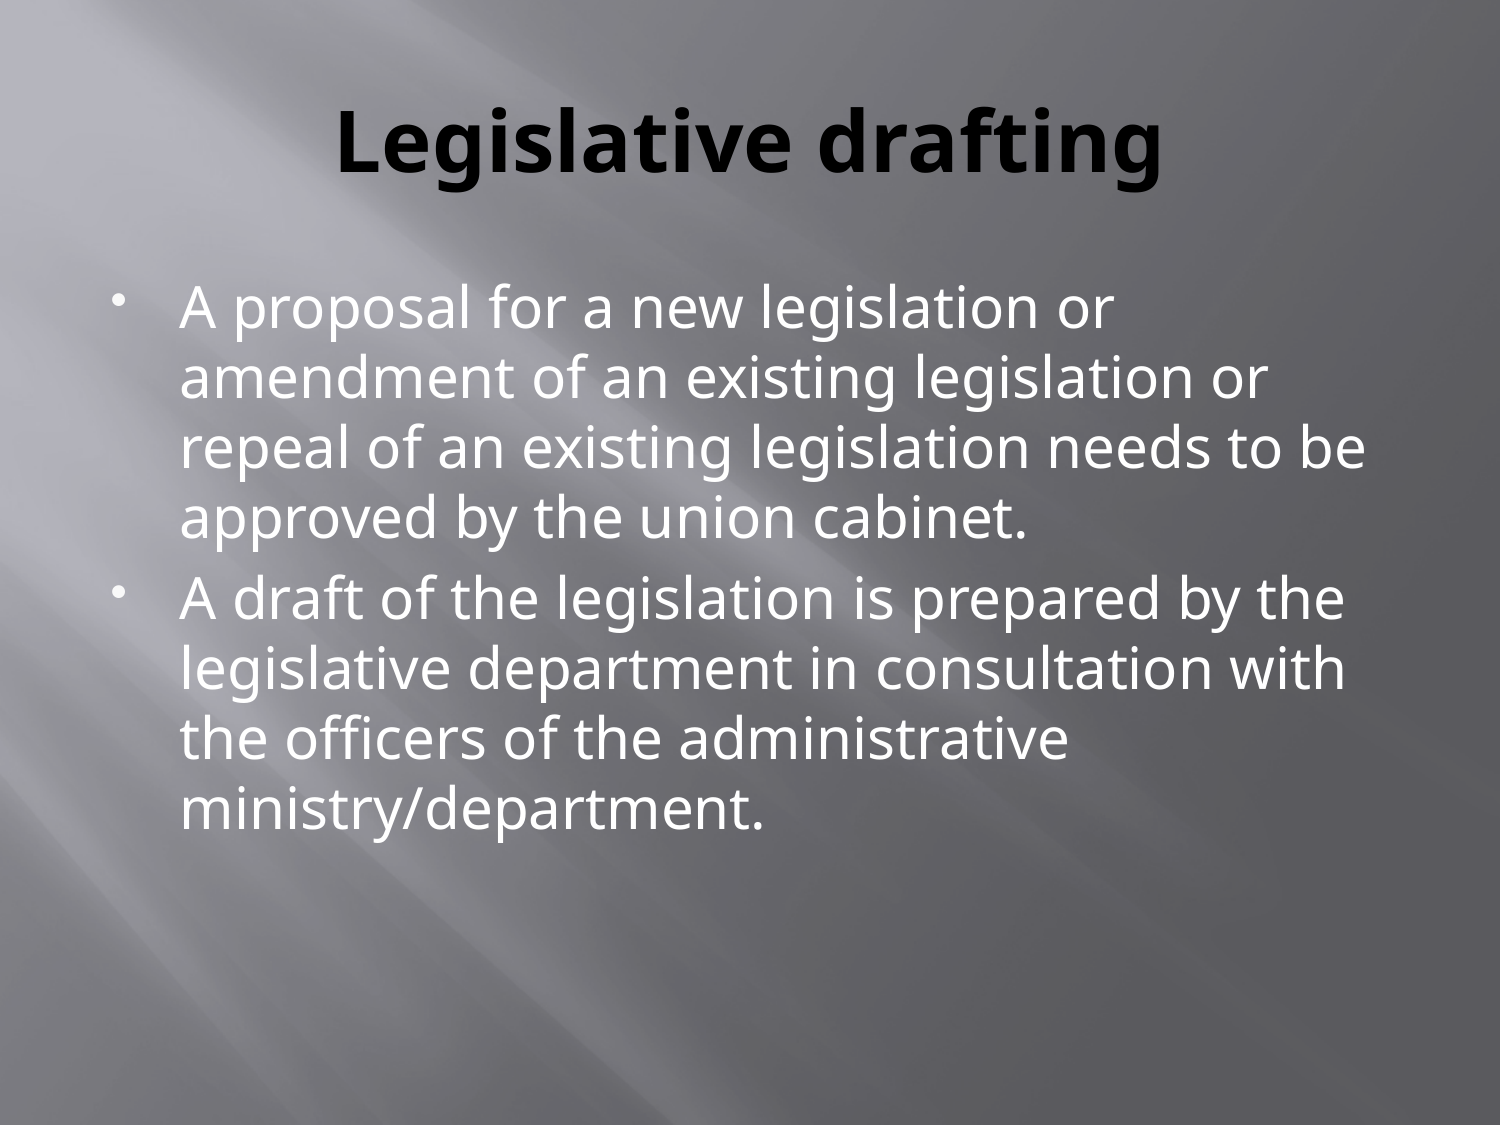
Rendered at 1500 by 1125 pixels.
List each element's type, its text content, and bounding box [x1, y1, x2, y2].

list A proposal for a new legislation or amendment of an existing legislation or repeal of an existing legislation needs to be approved by the union cabinet. A draft of the legislation is prepared by the legislative department in consultation with the officers of the administrative ministry/department. [75, 262, 1425, 1035]
title Legislative drafting [75, 45, 1425, 233]
